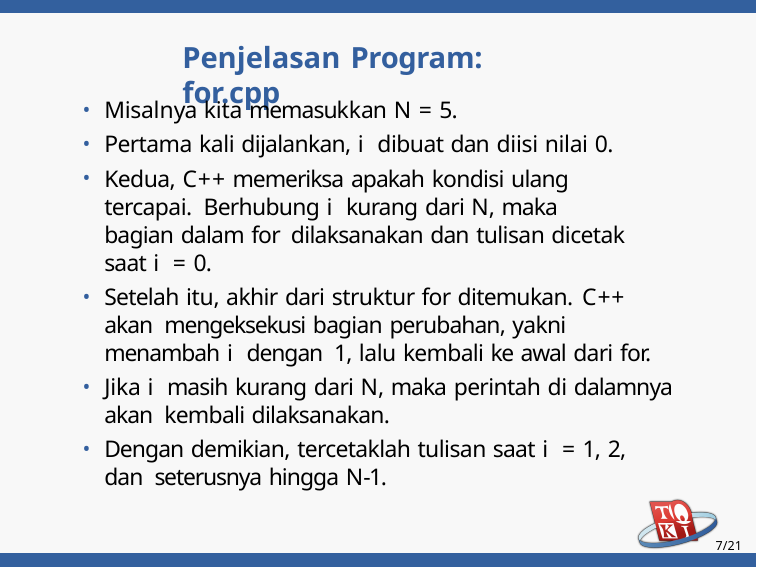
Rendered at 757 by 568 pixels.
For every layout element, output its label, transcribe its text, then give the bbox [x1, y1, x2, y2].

title Penjelasan Program: for.cpp [180, 36, 576, 86]
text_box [0, 495, 757, 568]
text_box Misalnya kita memasukkan N = 5. Pertama kali dijalankan, i dibuat dan diisi nilai 0. Kedua, C++ memeriksa apakah kondisi ulang tercapai. Berhubung i kurang dari N, maka bagian dalam for dilaksanakan dan tulisan dicetak saat i = 0. Setelah itu, akhir dari struktur for ditemukan. C++ akan mengeksekusi bagian perubahan, yakni menambah i dengan 1, lalu kembali ke awal dari for. Jika i masih kurang dari N, maka perintah di dalamnya akan kembali dilaksanakan. Dengan demikian, tercetaklah tulisan saat i = 1, 2, dan seterusnya hingga N-1. [80, 86, 685, 491]
picture [0, 0, 756, 13]
